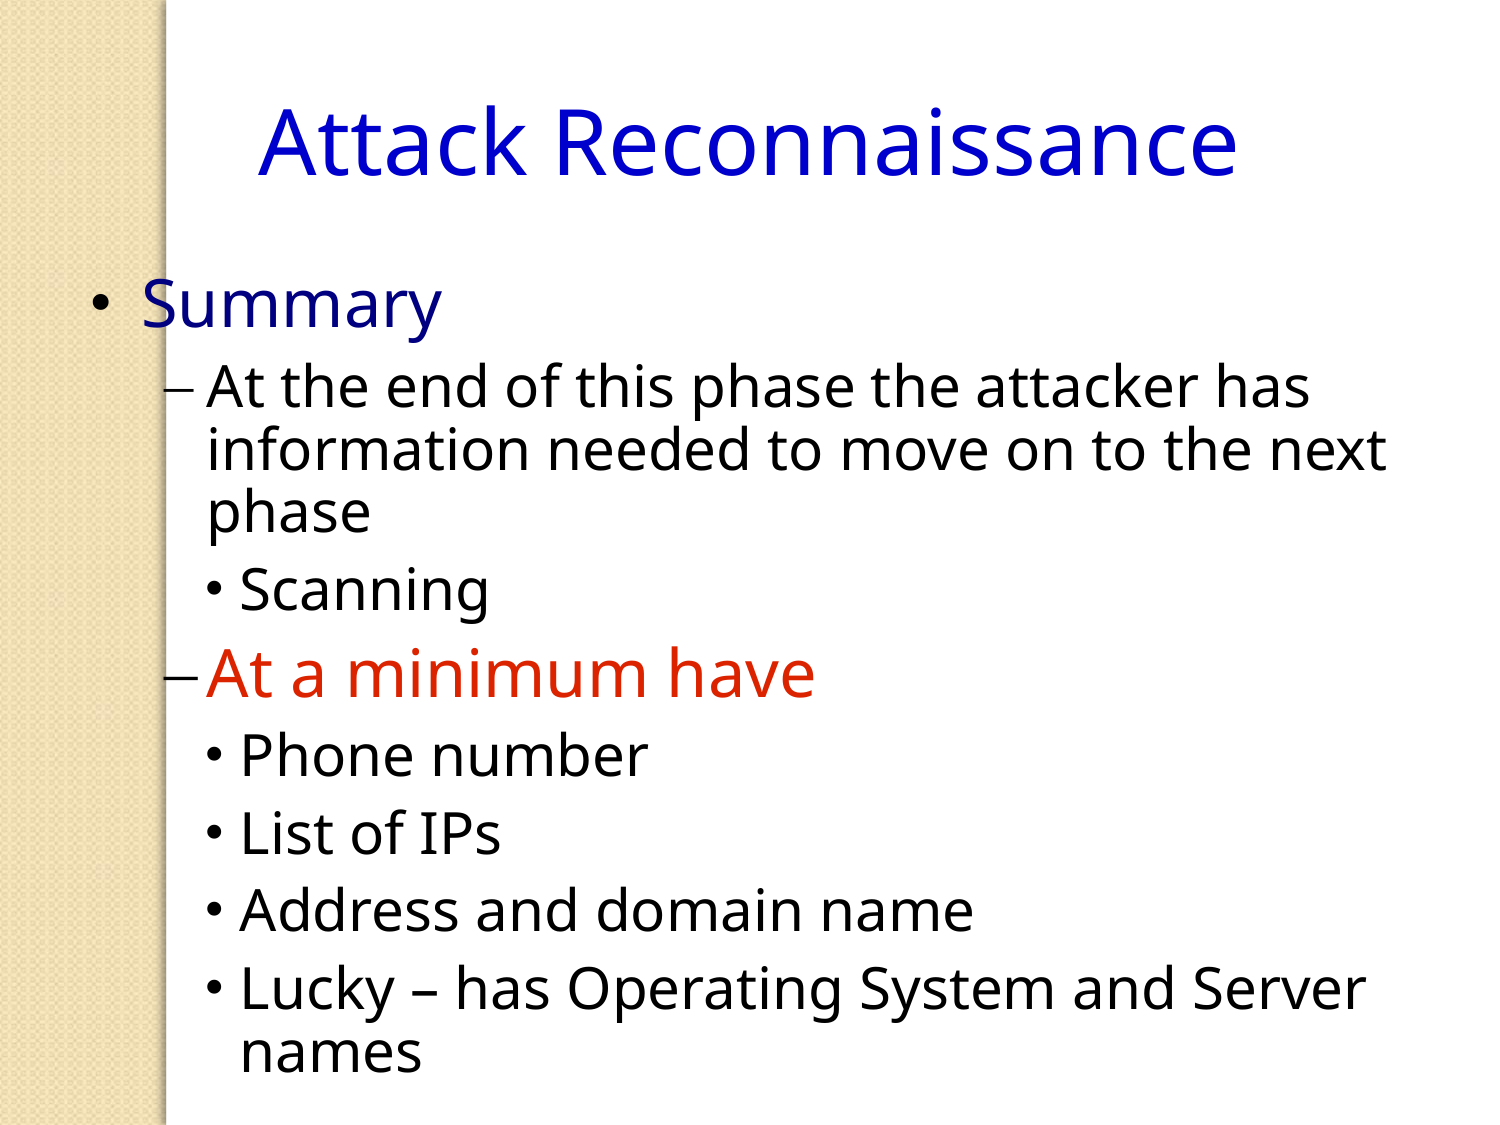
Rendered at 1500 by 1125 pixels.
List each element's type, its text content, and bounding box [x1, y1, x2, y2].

picture [0, 0, 166, 1125]
text_box Summary At the end of this phase the attacker has information needed to move on to the next phase Scanning At a minimum have Phone number List of IPs Address and domain name Lucky – has Operating System and Server names [74, 262, 1425, 1093]
text_box Attack Reconnaissance [74, 45, 1425, 233]
